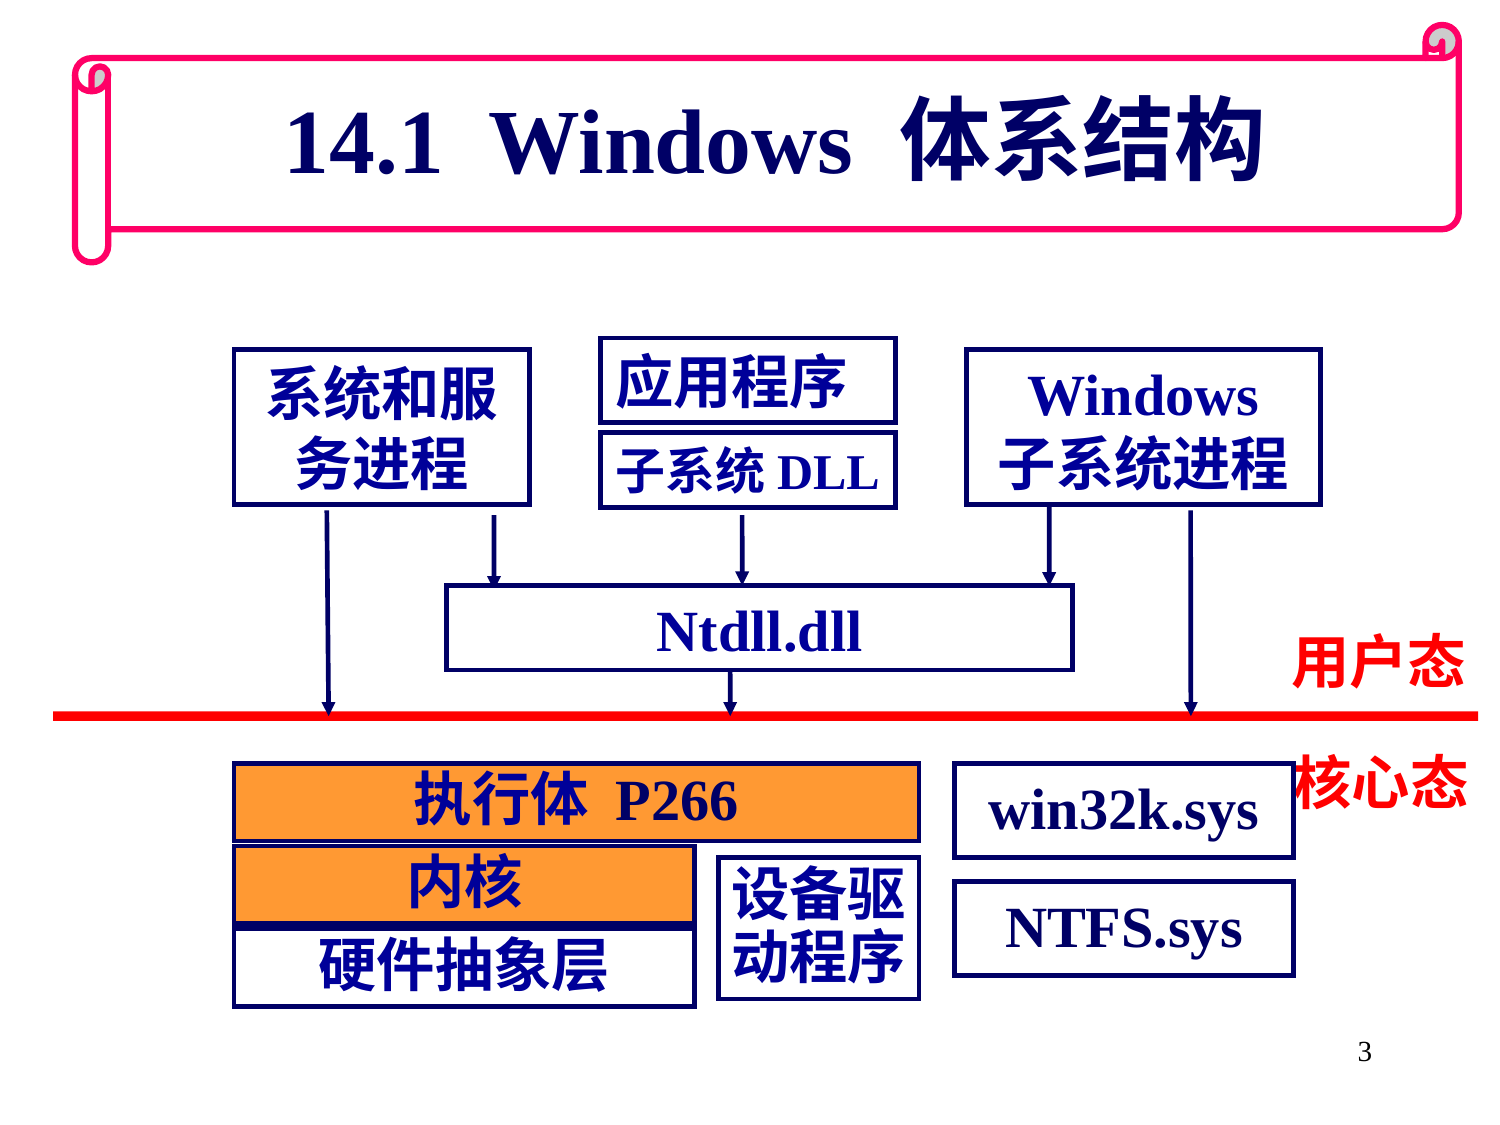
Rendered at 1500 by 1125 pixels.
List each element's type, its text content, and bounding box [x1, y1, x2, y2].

text_box [1043, 505, 1056, 585]
text_box 执行体 P266 [234, 763, 919, 841]
text_box NTFS.sys [954, 881, 1294, 976]
text_box 子系统DLL [600, 432, 896, 508]
text_box 内核 [234, 846, 695, 924]
text_box 硬件抽象层 [234, 928, 695, 1007]
text_box 设备驱 动程序 [718, 857, 920, 999]
text_box [487, 515, 501, 585]
slide_number 3 [1074, 1024, 1388, 1101]
text_box [1184, 510, 1198, 717]
text_box [724, 671, 737, 717]
text_box Windows 子系统进程 [966, 349, 1321, 505]
text_box 系统和服 务进程 [234, 349, 530, 505]
text_box 14.1 Windows 体系结构 [74, 24, 1459, 263]
text_box 核心态 [1278, 739, 1484, 824]
text_box [736, 515, 749, 585]
text_box 应用程序 [600, 338, 896, 423]
text_box Ntdll.dll [446, 585, 1073, 671]
text_box [322, 510, 335, 717]
text_box 用户态 [1276, 617, 1481, 703]
text_box win32k.sys [954, 763, 1294, 858]
